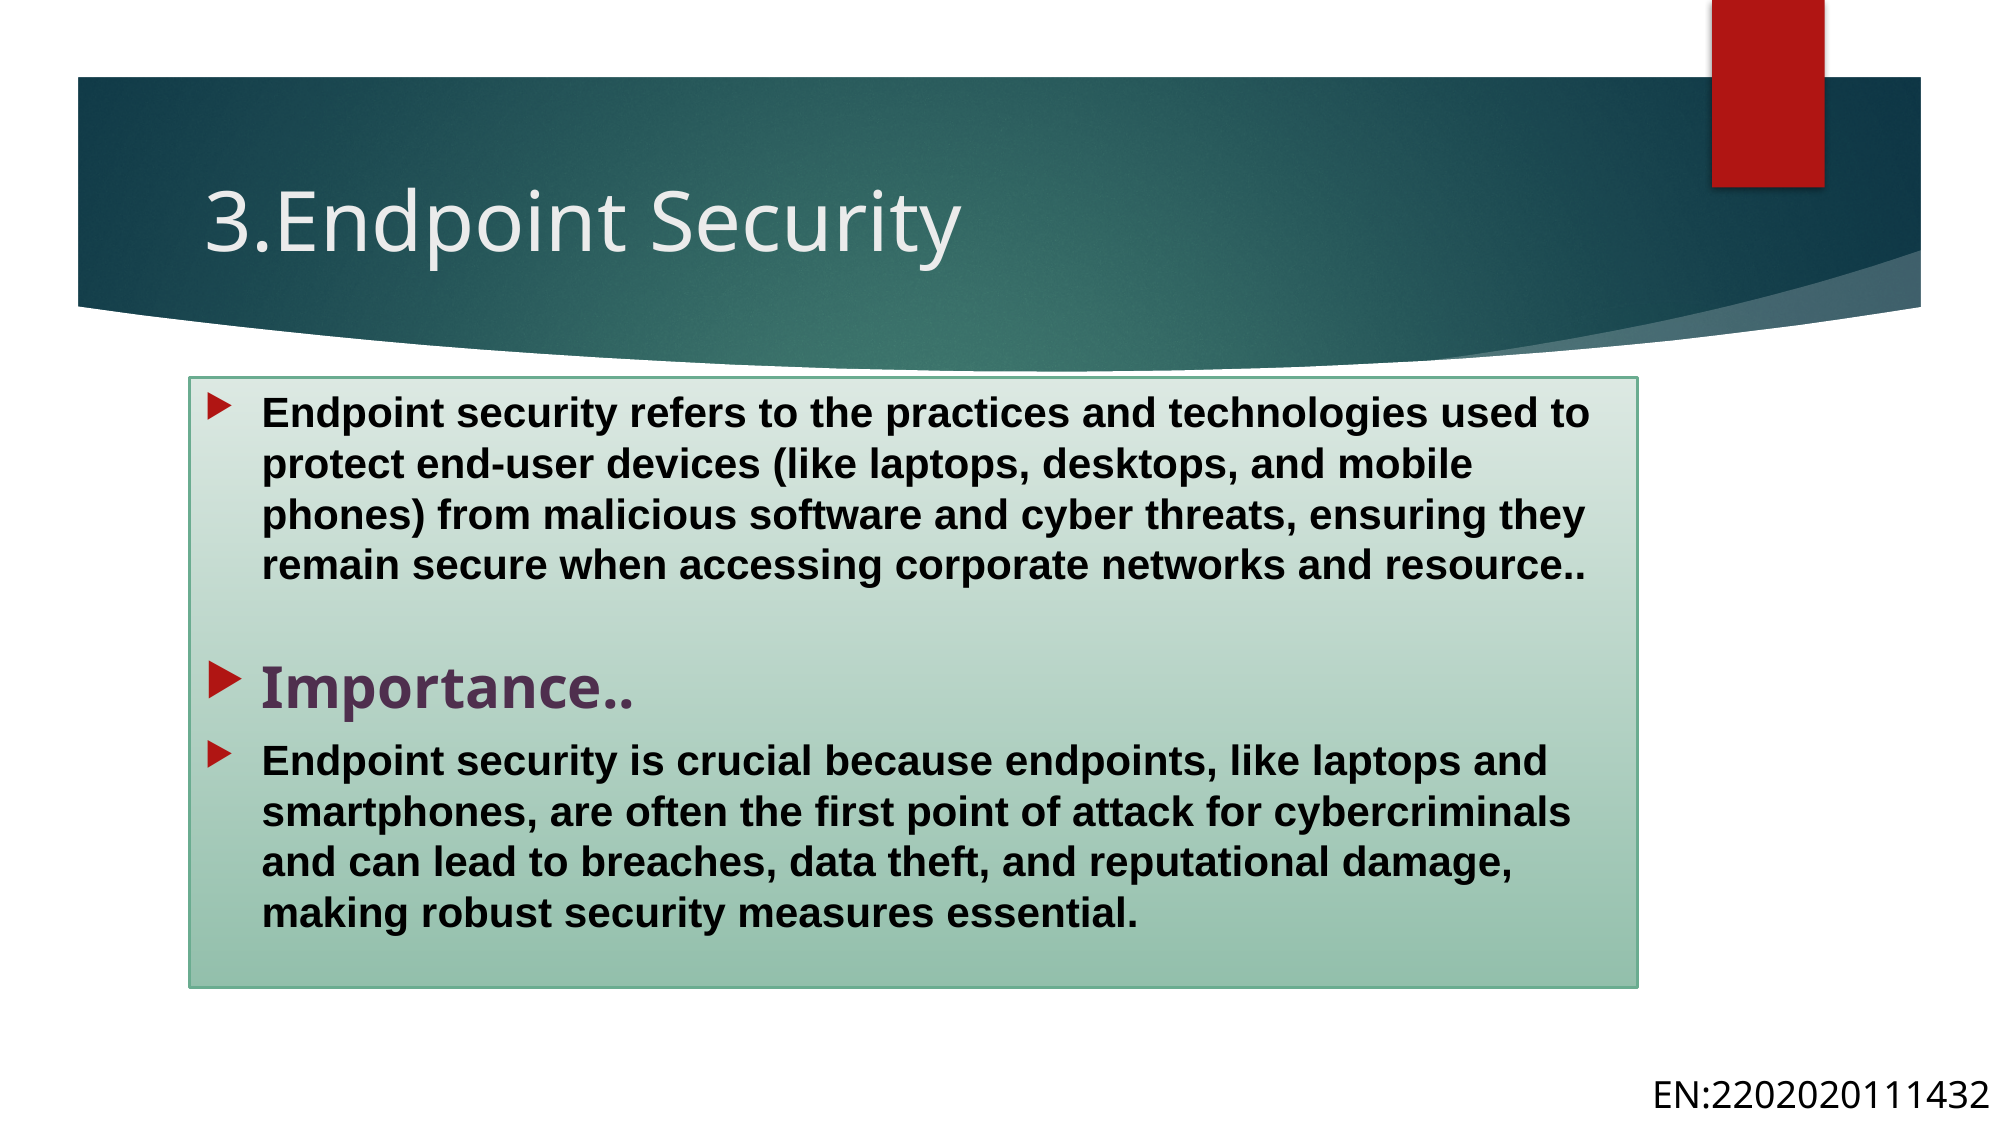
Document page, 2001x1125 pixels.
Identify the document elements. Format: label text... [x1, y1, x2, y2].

title 3.Endpoint Security [189, 159, 1638, 276]
text_box EN:2202020111432 [1637, 1064, 2000, 1125]
list Endpoint security refers to the practices and technologies used to protect end-user devices (like laptops, desktops, and mobile phones) from malicious software and cyber threats, ensuring they remain secure when accessing corporate networks and resource.. Importance.. Endpoint security is crucial because endpoints, like laptops and smartphones, are often the first point of attack for cybercriminals and can lead to breaches, data theft, and reputational damage, making robust security measures essential. [188, 376, 1639, 989]
